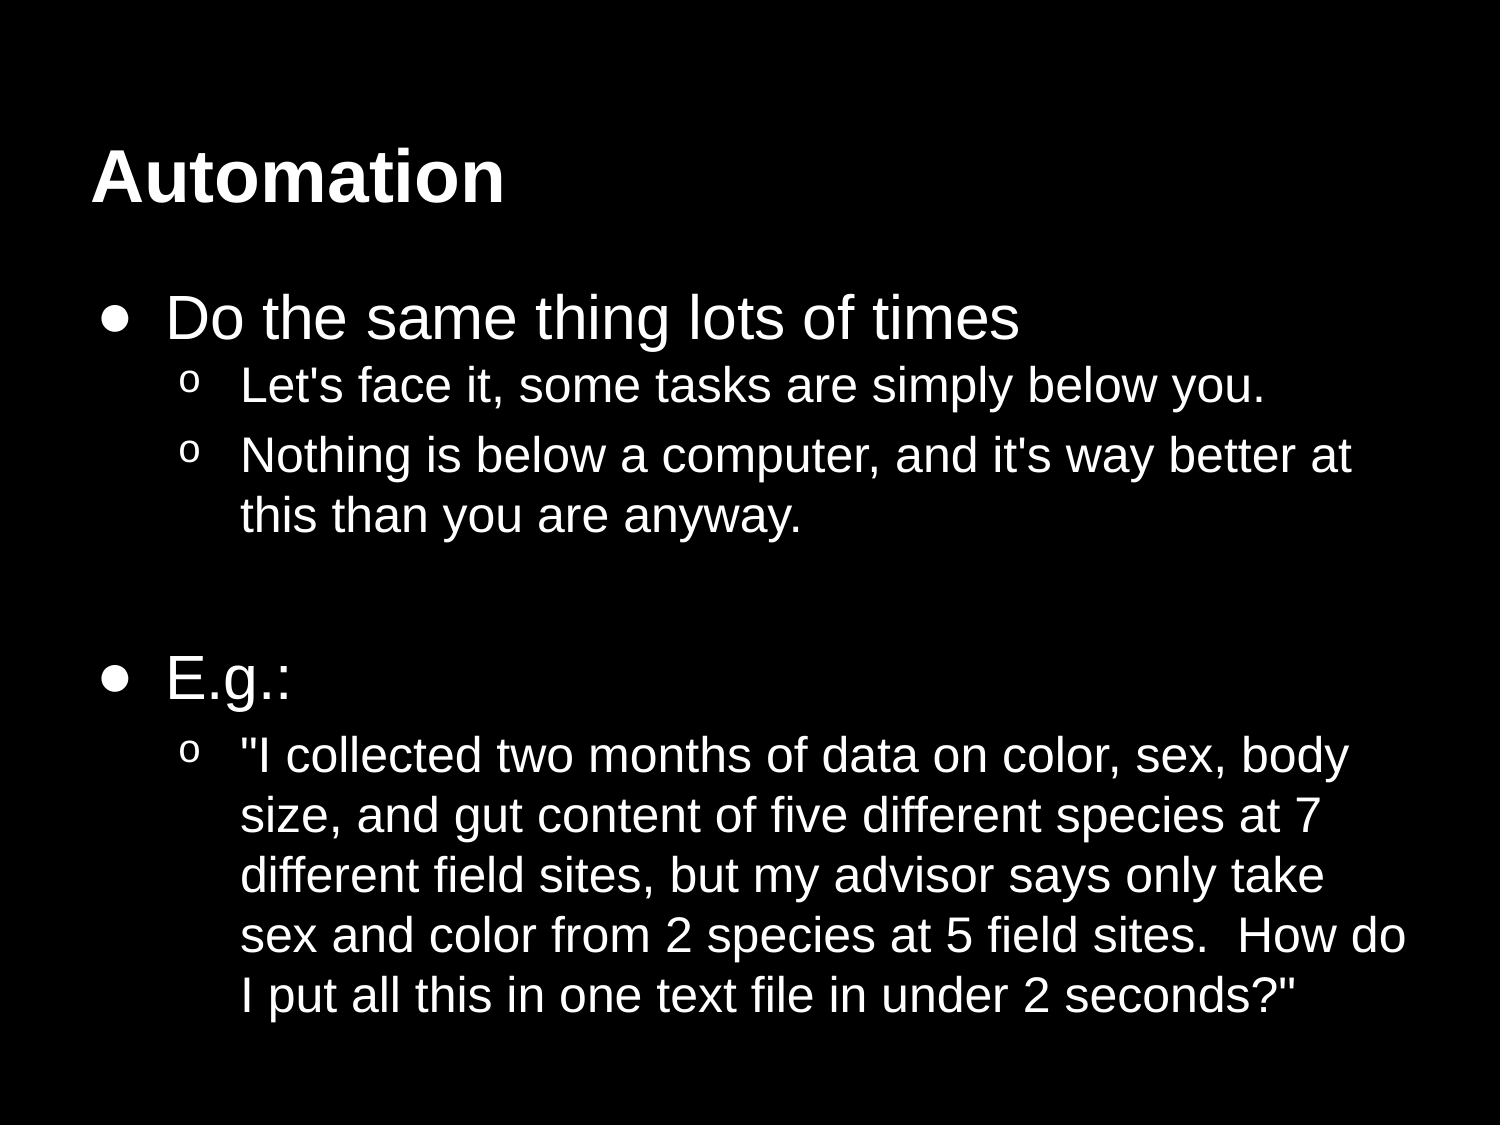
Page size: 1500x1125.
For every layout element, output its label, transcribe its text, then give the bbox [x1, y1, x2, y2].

title Automation [75, 45, 1425, 233]
list Do the same thing lots of times Let's face it, some tasks are simply below you. Nothing is below a computer, and it's way better at this than you are anyway. E.g.: "I collected two months of data on color, sex, body size, and gut content of five different species at 7 different field sites, but my advisor says only take sex and color from 2 species at 5 field sites. How do I put all this in one text file in under 2 seconds?" [75, 262, 1425, 1078]
